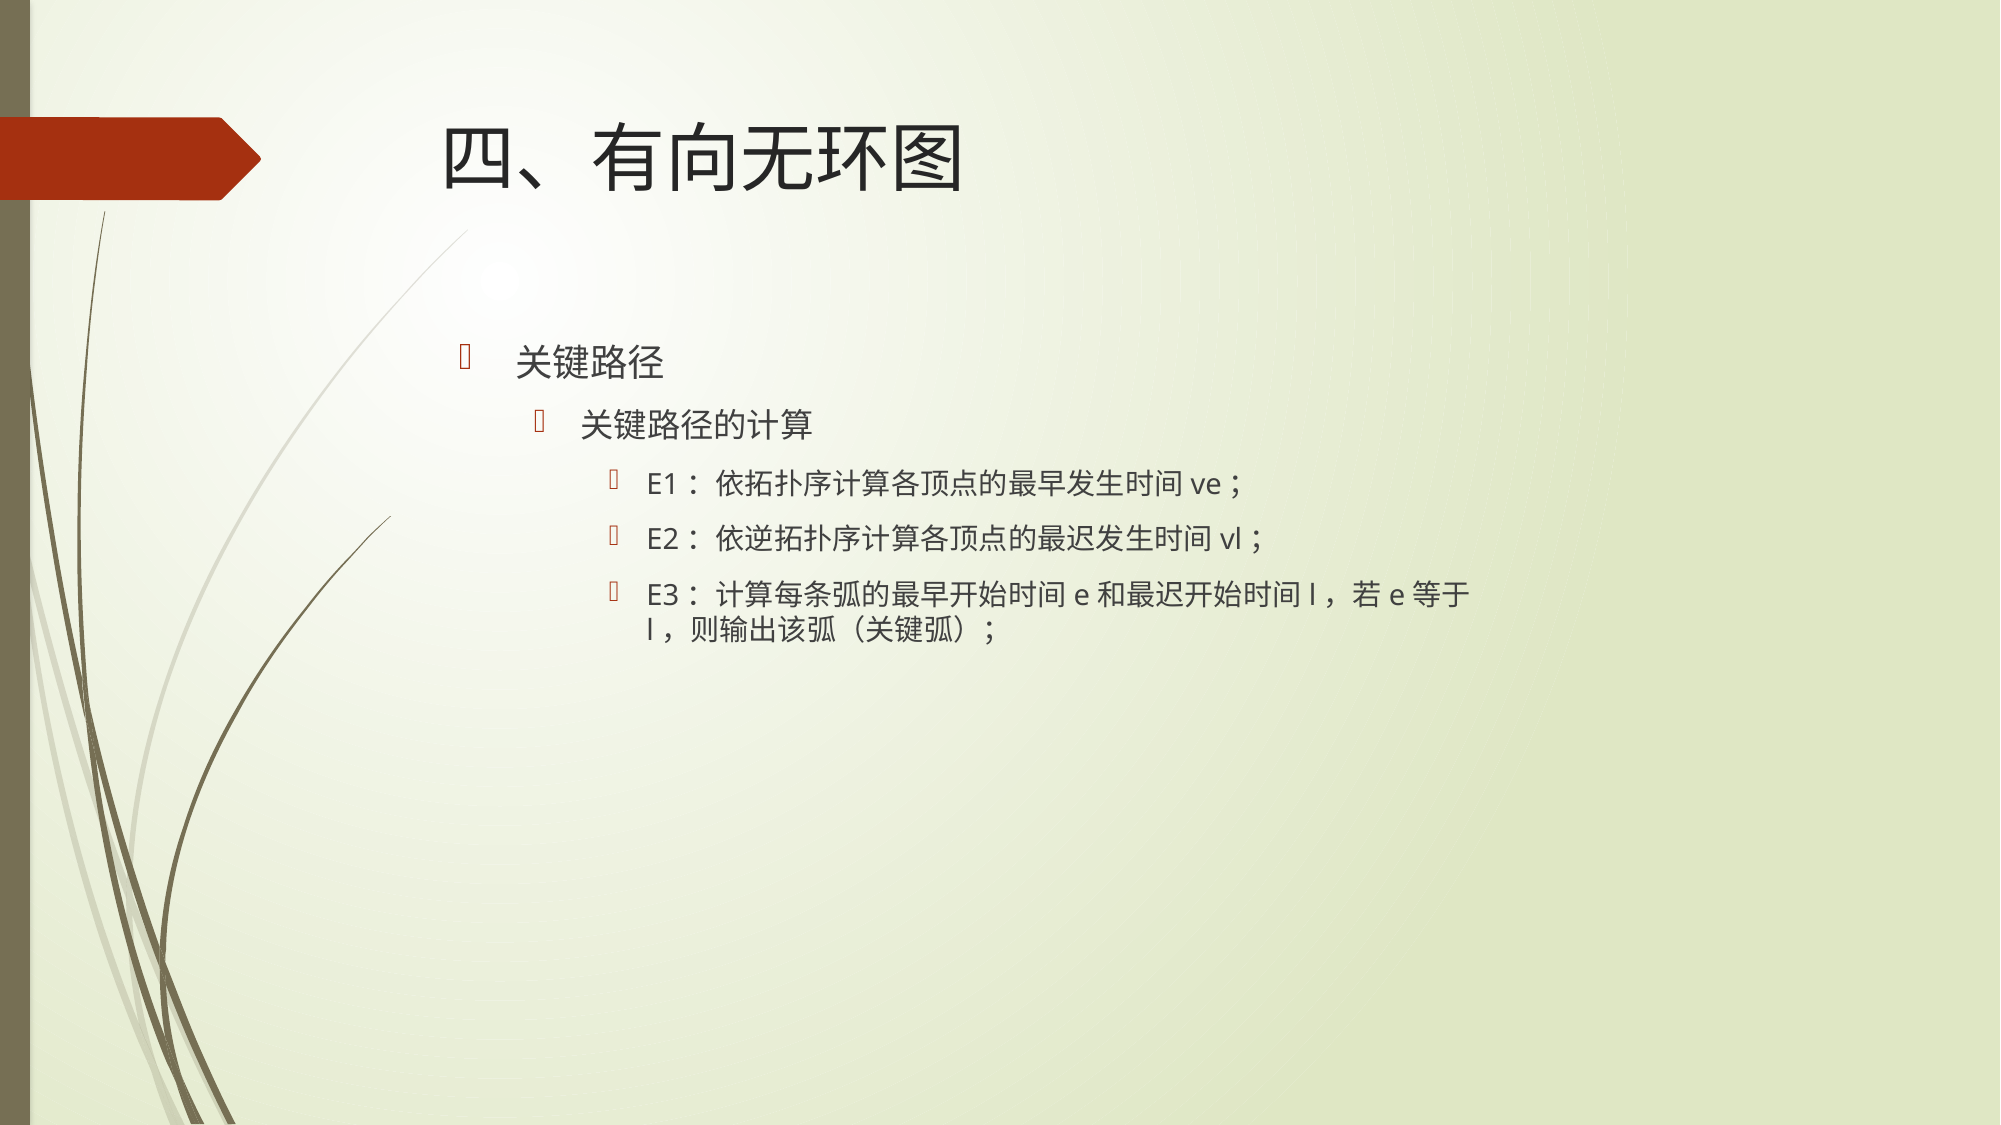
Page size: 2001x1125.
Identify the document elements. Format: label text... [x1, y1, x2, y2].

list 关键路径 关键路径的计算 E1：依拓扑序计算各顶点的最早发生时间ve； E2：依逆拓扑序计算各顶点的最迟发生时间vl； E3：计算每条弧的最早开始时间e和最迟开始时间l，若e等于l，则输出该弧（关键弧）； [444, 331, 1536, 1006]
title 四、有向无环图 [425, 102, 1888, 313]
